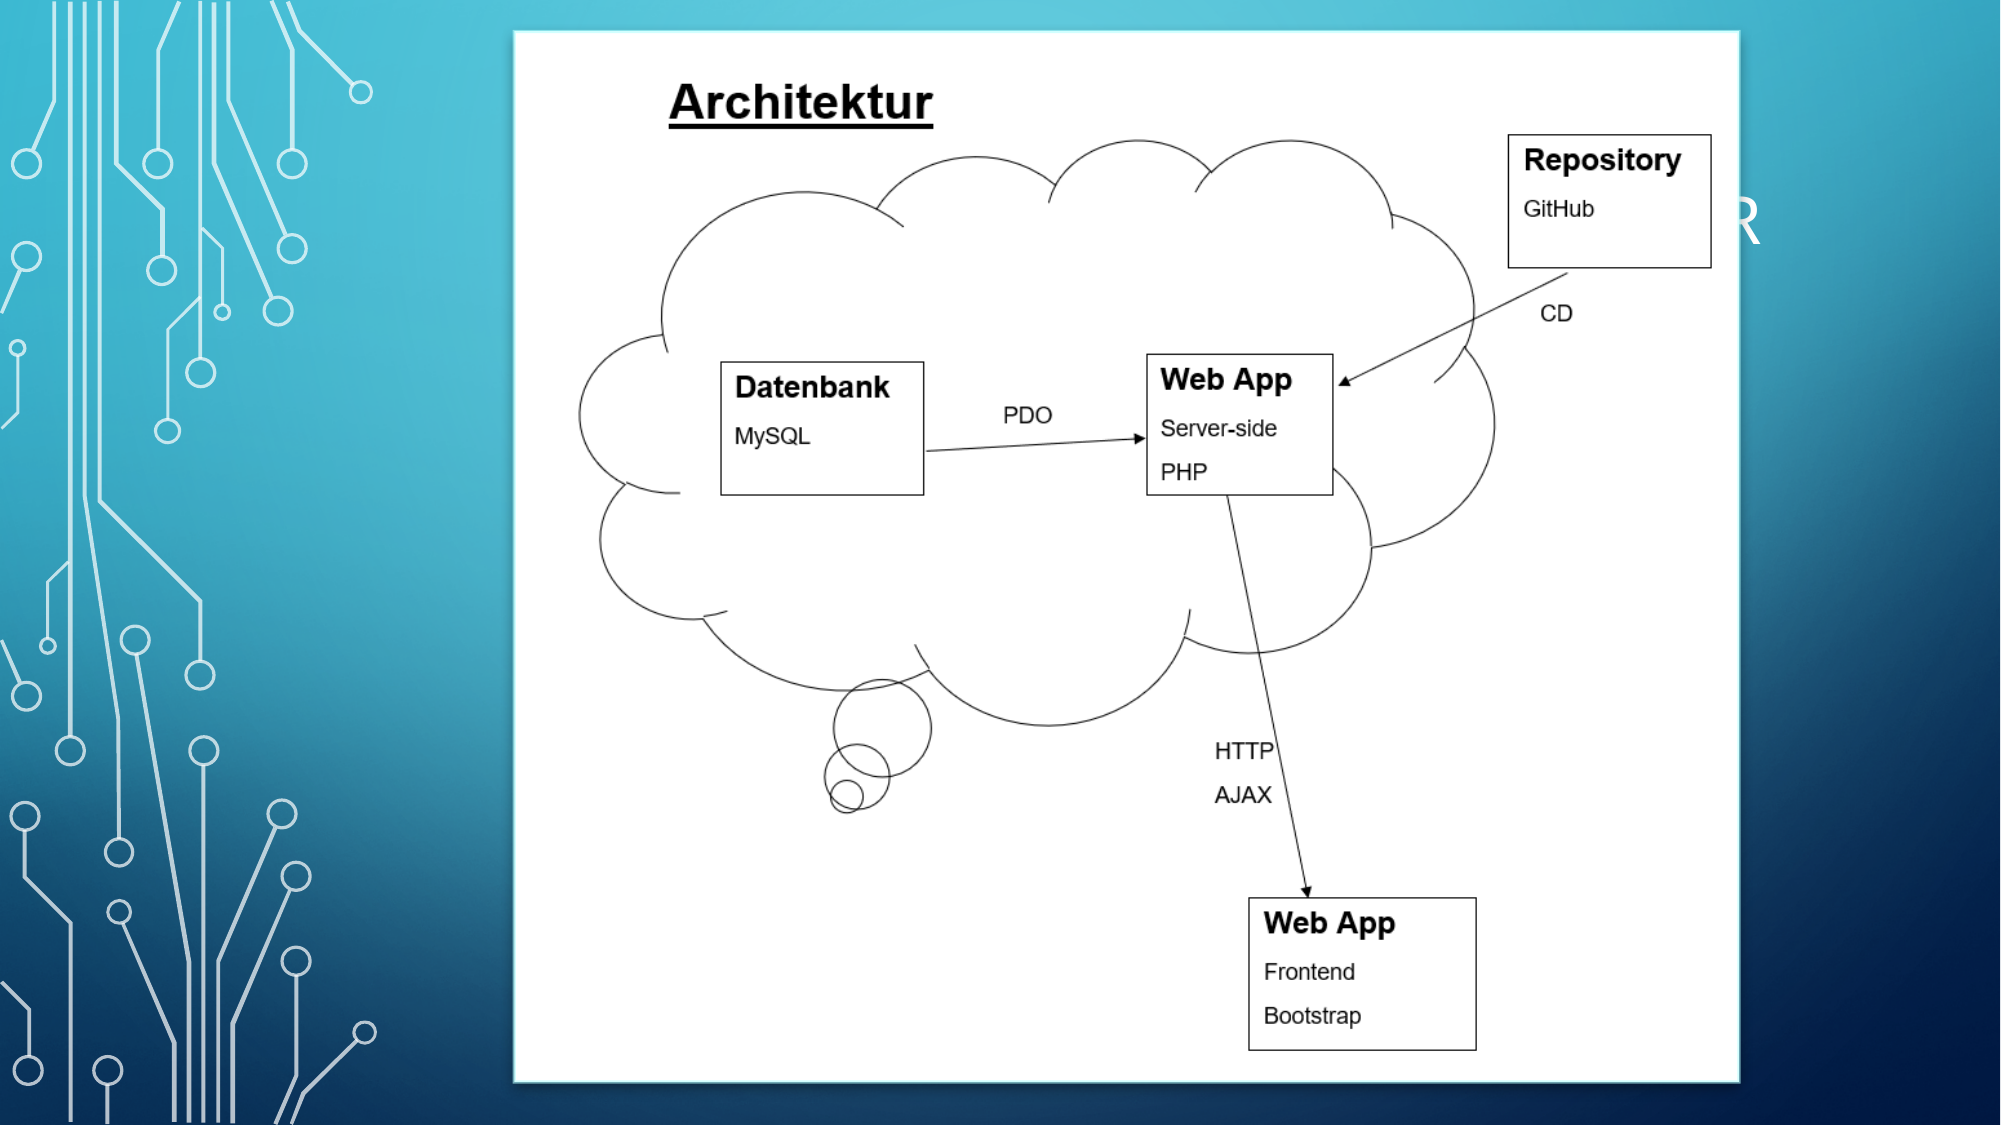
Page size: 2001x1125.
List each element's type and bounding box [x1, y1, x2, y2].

text_box [0, 0, 379, 1125]
text_box [379, 0, 2000, 1125]
picture [513, 31, 1740, 1083]
